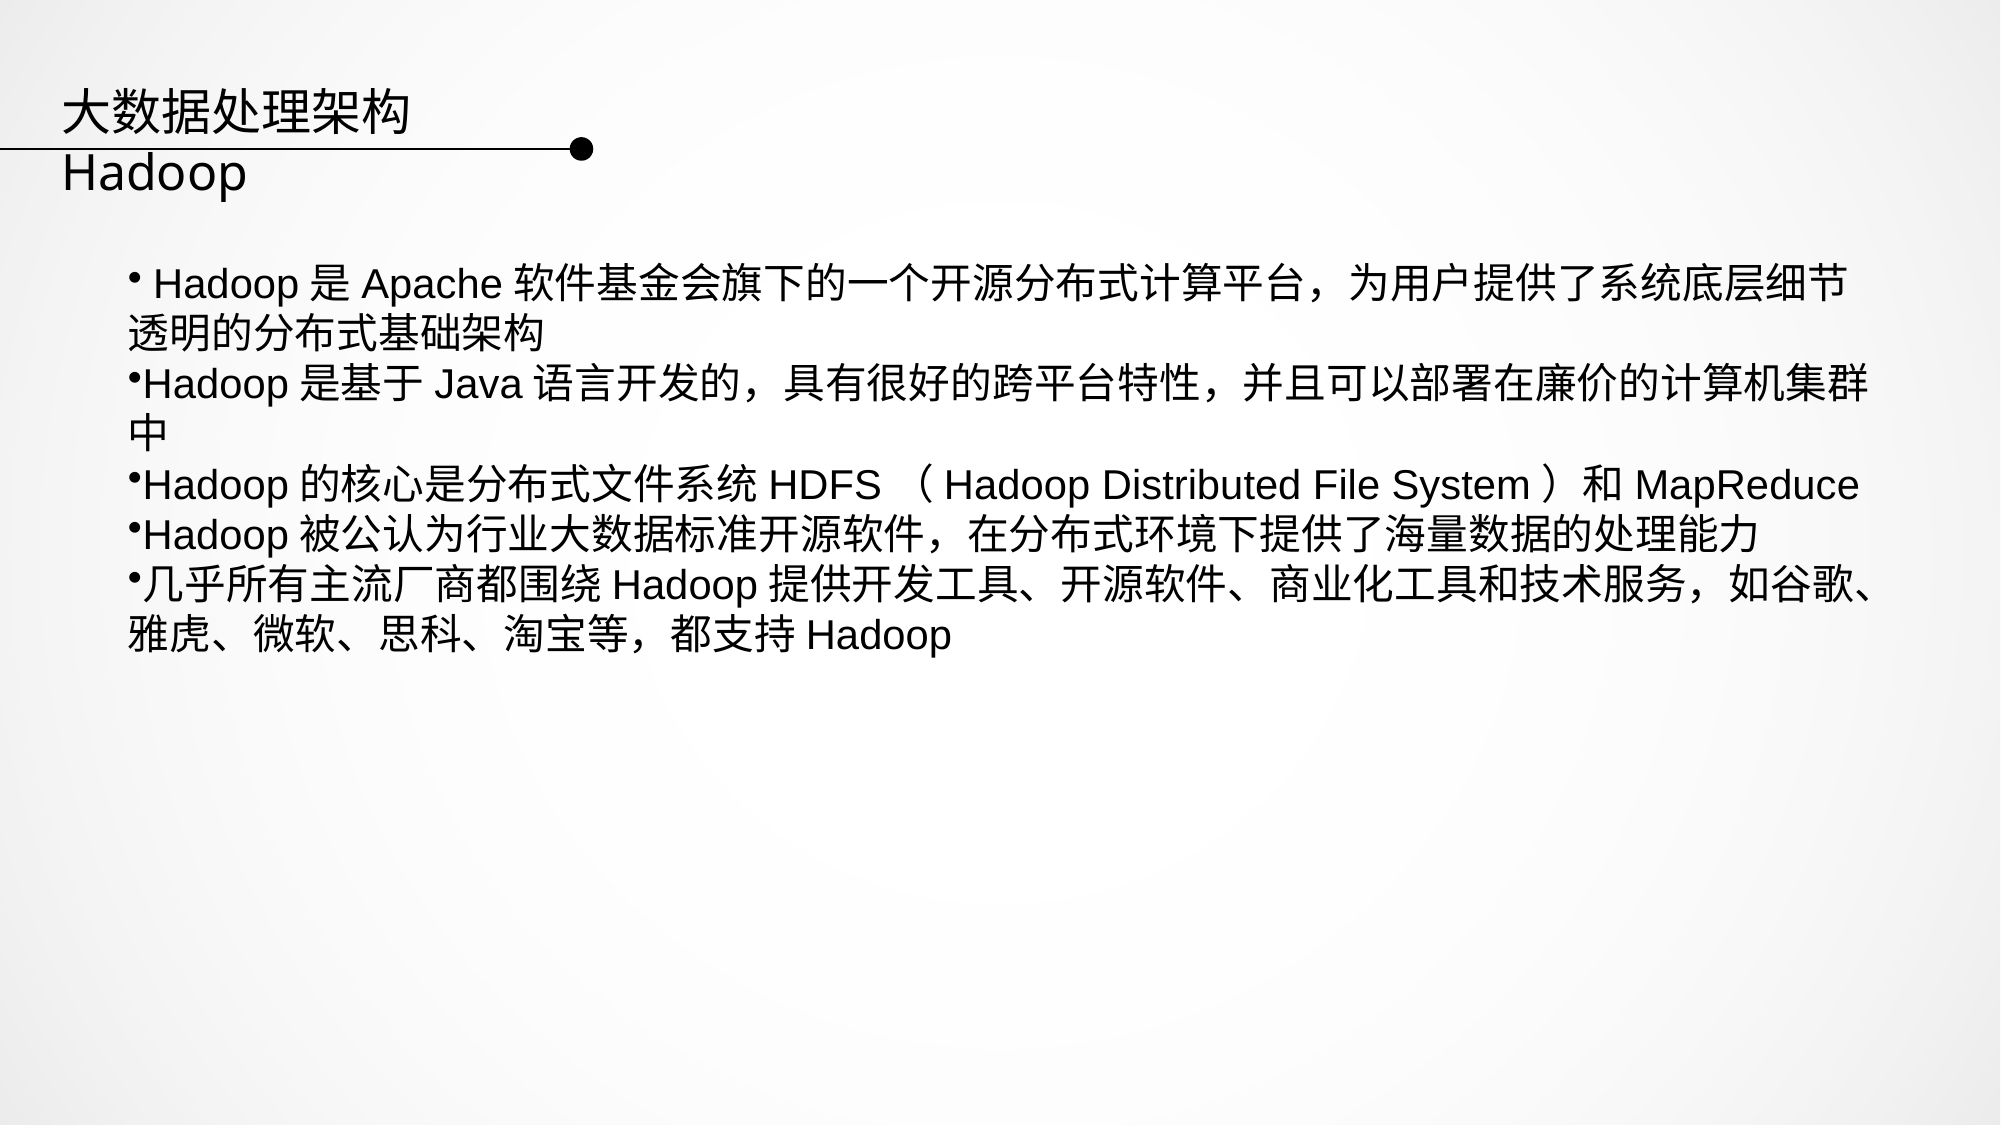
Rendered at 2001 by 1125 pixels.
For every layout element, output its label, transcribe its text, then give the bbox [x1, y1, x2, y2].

text_box Hadoop是Apache软件基金会旗下的一个开源分布式计算平台，为用户提供了系统底层细节透明的分布式基础架构 Hadoop是基于Java语言开发的，具有很好的跨平台特性，并且可以部署在廉价的计算机集群中 Hadoop的核心是分布式文件系统HDFS（Hadoop Distributed File System）和MapReduce Hadoop被公认为行业大数据标准开源软件，在分布式环境下提供了海量数据的处理能力 几乎所有主流厂商都围绕Hadoop提供开发工具、开源软件、商业化工具和技术服务，如谷歌、雅虎、微软、思科、淘宝等，都支持Hadoop [113, 249, 1887, 665]
text_box [567, 135, 596, 163]
text_box 大数据处理架构Hadoop [46, 73, 566, 148]
text_box 大数据处理架构Hadoop [46, 157, 566, 208]
